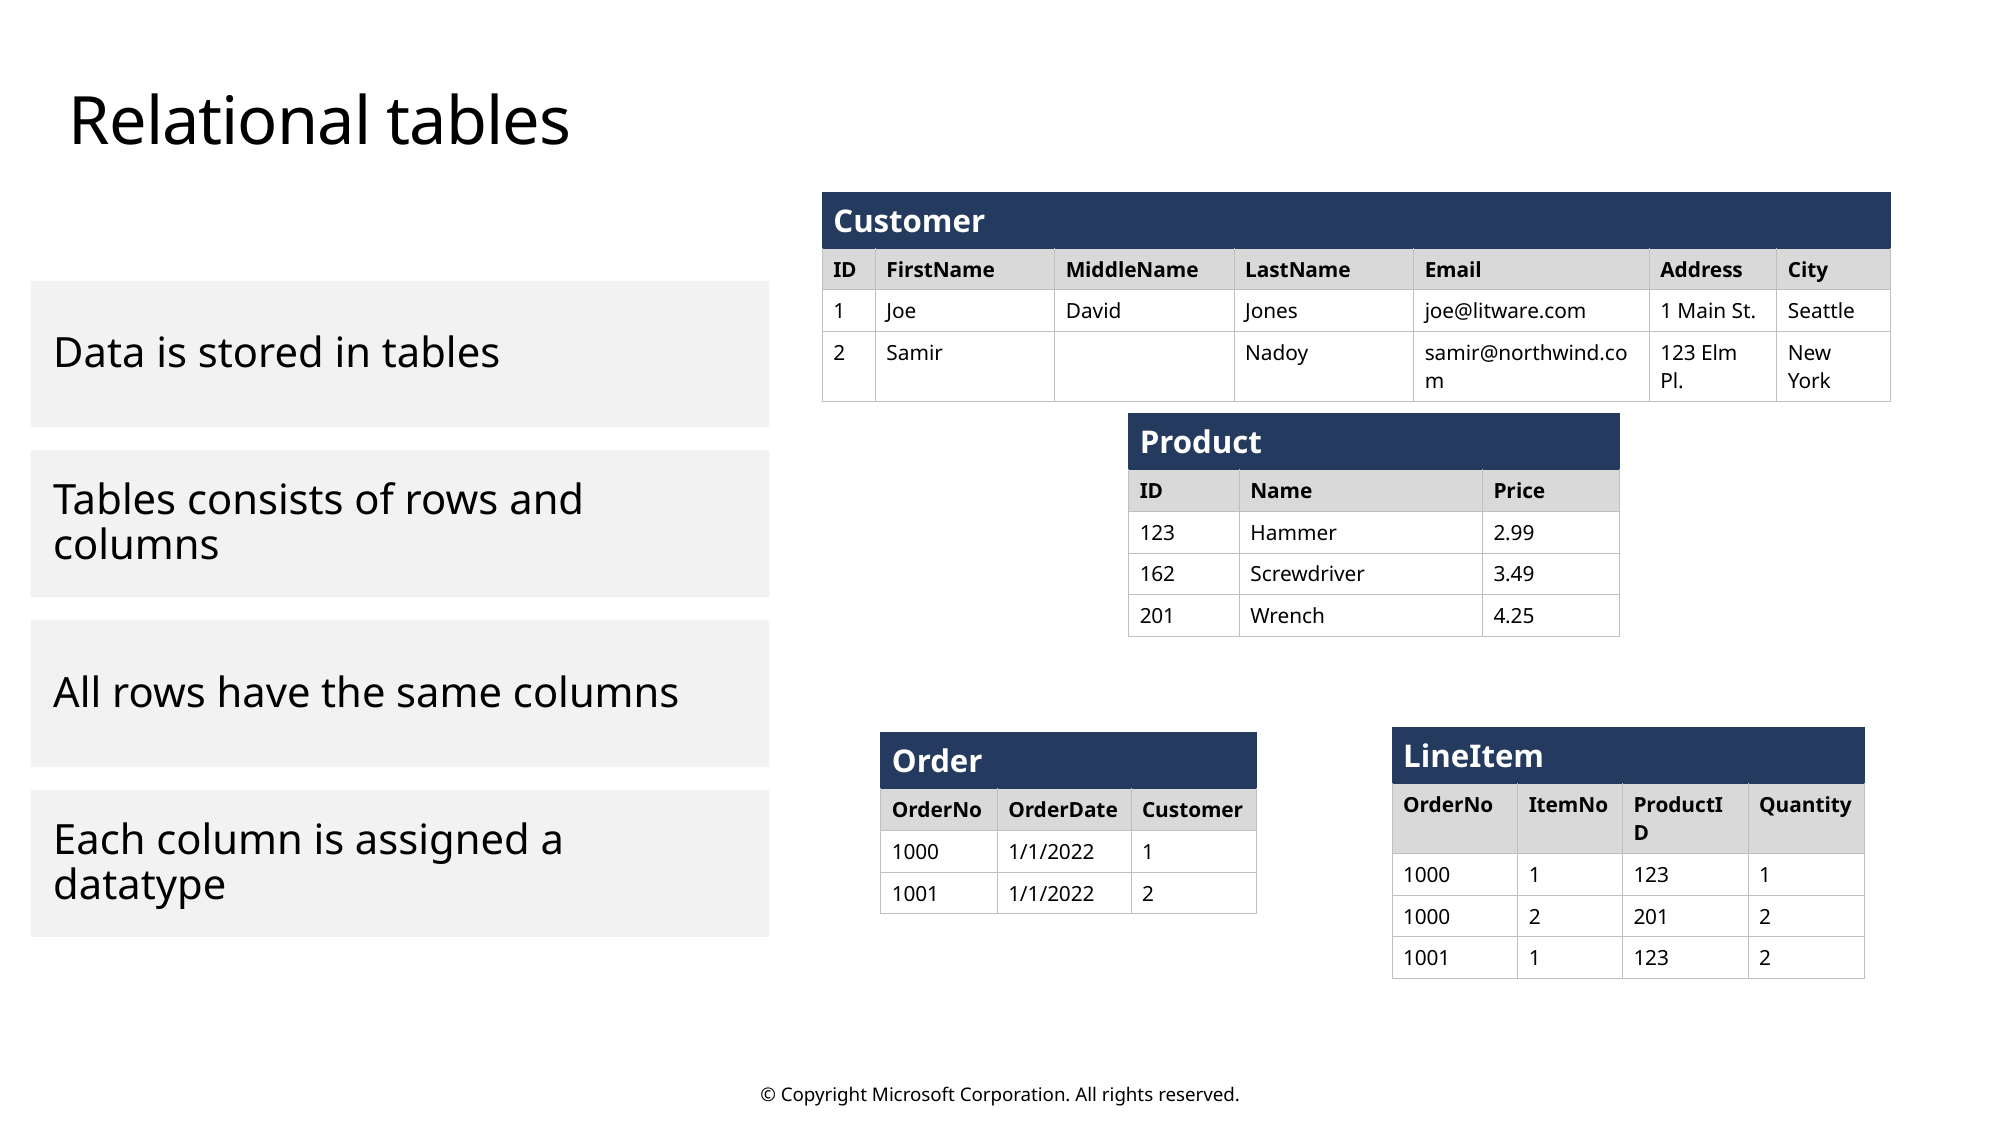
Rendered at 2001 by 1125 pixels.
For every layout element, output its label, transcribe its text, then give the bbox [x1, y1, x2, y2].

table_cell Wrench [1240, 595, 1482, 636]
table_cell New York [1777, 332, 1890, 401]
table_cell Seattle [1777, 290, 1890, 331]
table_cell samir@northwind.com [1414, 332, 1649, 401]
table_cell 2 [1518, 896, 1622, 936]
table_cell 1/1/2022 [998, 831, 1131, 872]
table_cell ItemNo [1518, 784, 1622, 853]
table_cell OrderDate [998, 789, 1131, 830]
table_cell OrderNo [881, 789, 997, 830]
table_cell ProductID [1623, 784, 1748, 853]
table_cell [1055, 332, 1234, 401]
table_cell 3.49 [1483, 554, 1619, 594]
table_header Order [881, 733, 1256, 788]
table_cell OrderNo [1393, 784, 1517, 853]
table_cell Name [1240, 470, 1482, 511]
table_cell Joe [876, 290, 1054, 331]
table_cell Quantity [1749, 784, 1864, 853]
table_cell 1 [1132, 831, 1256, 872]
table_cell Hammer [1240, 512, 1482, 553]
table_cell 2 [1749, 937, 1864, 978]
table_cell 4.25 [1483, 595, 1619, 636]
table_cell 201 [1129, 595, 1239, 636]
table_cell 123 Elm Pl. [1650, 332, 1776, 401]
table_cell 123 [1623, 937, 1748, 978]
table_cell Jones [1235, 290, 1413, 331]
table_header [1777, 193, 1890, 248]
table_cell ID [823, 249, 875, 289]
table_cell Customer [1132, 789, 1256, 830]
table_cell LastName [1235, 249, 1413, 289]
text_box Each column is assigned a datatype [30, 789, 770, 938]
table_cell 123 [1129, 512, 1239, 553]
title Relational tables [68, 72, 1930, 184]
table_header LineItem [1393, 728, 1864, 783]
table_cell 1/1/2022 [998, 873, 1131, 913]
table_cell David [1055, 290, 1234, 331]
text_box Data is stored in tables [30, 280, 770, 428]
table_cell 1000 [881, 831, 997, 872]
table_cell 2 [1749, 896, 1864, 936]
table_cell 1001 [881, 873, 997, 913]
table_cell 1001 [1393, 937, 1517, 978]
text_box All rows have the same columns [30, 619, 770, 768]
table_cell 1 [1518, 937, 1622, 978]
table_cell Samir [876, 332, 1054, 401]
table_cell 1000 [1393, 896, 1517, 936]
table_cell 1 [1518, 854, 1622, 895]
table_cell 1 [823, 290, 875, 331]
text_box Tables consists of rows and columns [30, 450, 770, 598]
table_cell FirstName [876, 249, 1054, 289]
table_header Product [1129, 414, 1619, 469]
table_cell 1 Main St. [1650, 290, 1776, 331]
text_box [726, 197, 2000, 1053]
table_cell 2.99 [1483, 512, 1619, 553]
table_header Customer [823, 193, 1776, 248]
table_cell MiddleName [1055, 249, 1234, 289]
table_cell Nadoy [1235, 332, 1413, 401]
table_cell Price [1483, 470, 1619, 511]
table_cell ID [1129, 470, 1239, 511]
table_cell 201 [1623, 896, 1748, 936]
table_cell City [1777, 249, 1890, 289]
table_cell 1000 [1393, 854, 1517, 895]
table_cell joe@litware.com [1414, 290, 1649, 331]
table_cell Email [1414, 249, 1649, 289]
table_cell 123 [1623, 854, 1748, 895]
table_cell 2 [823, 332, 875, 401]
table_cell 1 [1749, 854, 1864, 895]
table_cell 162 [1129, 554, 1239, 594]
table_cell 2 [1132, 873, 1256, 913]
table_cell Address [1650, 249, 1776, 289]
table_cell Screwdriver [1240, 554, 1482, 594]
